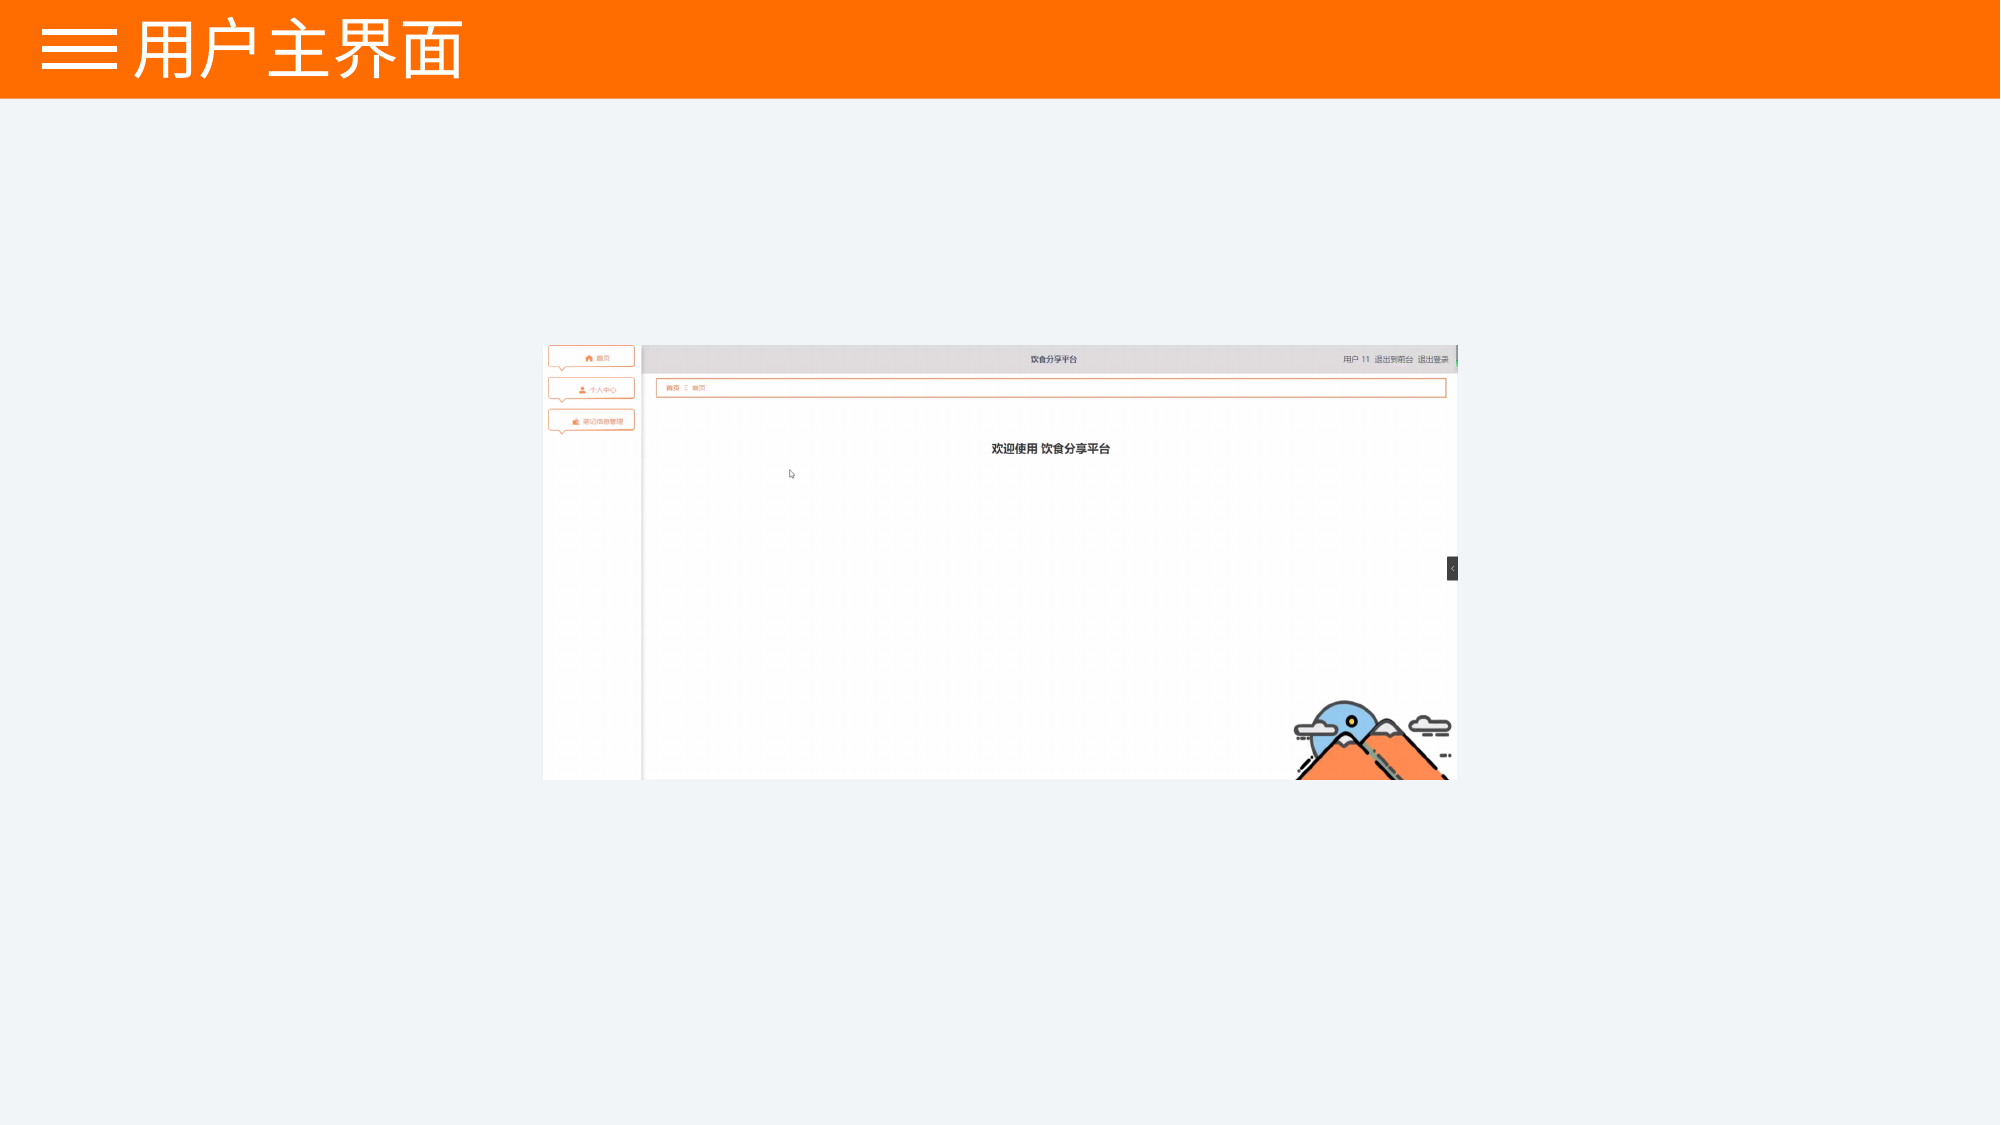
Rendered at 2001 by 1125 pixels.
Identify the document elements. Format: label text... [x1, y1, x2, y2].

text_box 用户主界面 [117, 0, 813, 95]
picture [542, 345, 1458, 780]
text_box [42, 32, 118, 67]
text_box [0, 0, 2000, 100]
